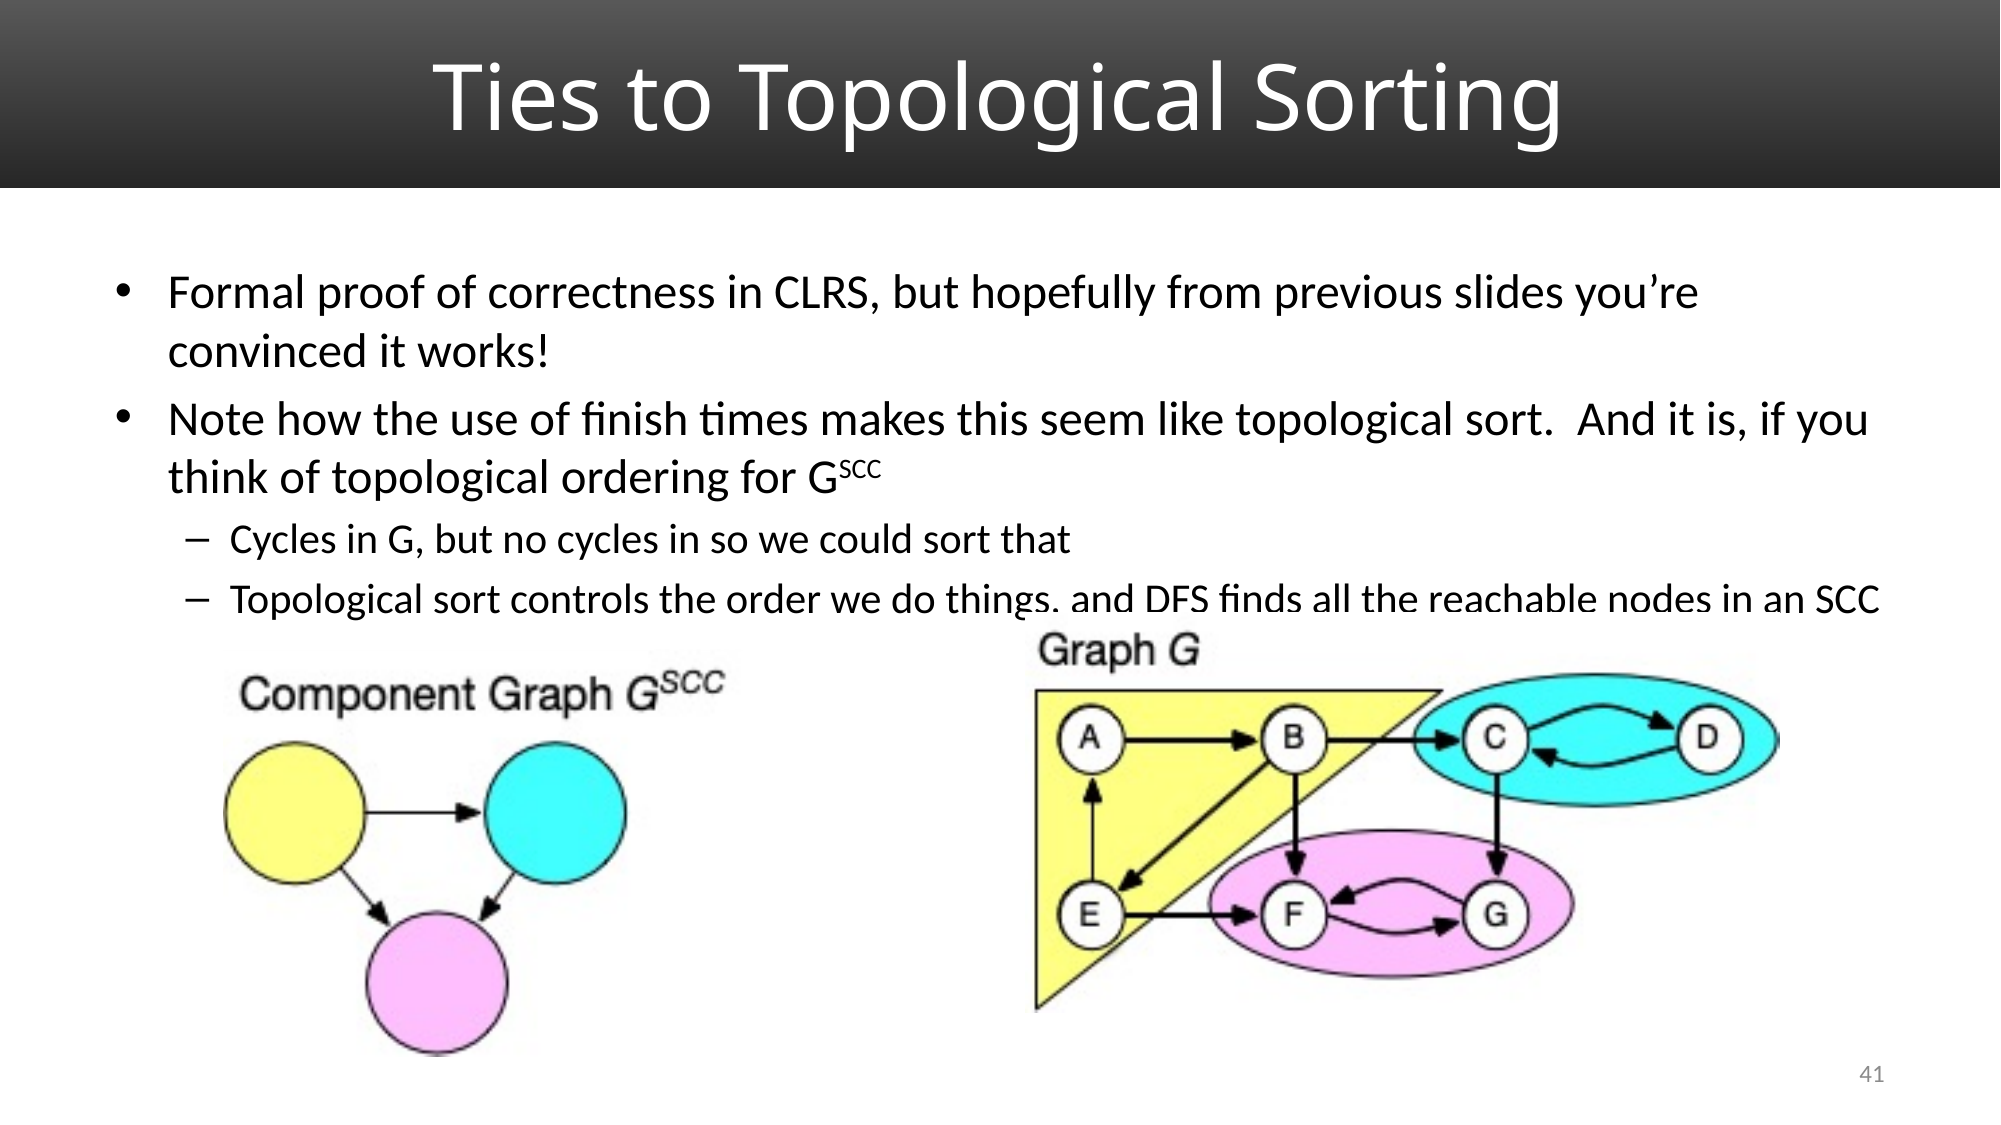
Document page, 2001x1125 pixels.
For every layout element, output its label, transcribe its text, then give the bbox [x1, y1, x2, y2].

picture [1024, 612, 1780, 1013]
picture [222, 649, 743, 1057]
list Formal proof of correctness in CLRS, but hopefully from previous slides you’re convinced it works! Note how the use of finish times makes this seem like topological sort. And it is, if you think of topological ordering for GSCC Cycles in G, but no cycles in so we could sort that Topological sort controls the order we do things, and DFS finds all the reachable nodes in an SCC [99, 237, 1900, 645]
slide_number 41 [1433, 1042, 1900, 1103]
title Ties to Topological Sorting [99, 24, 1900, 163]
